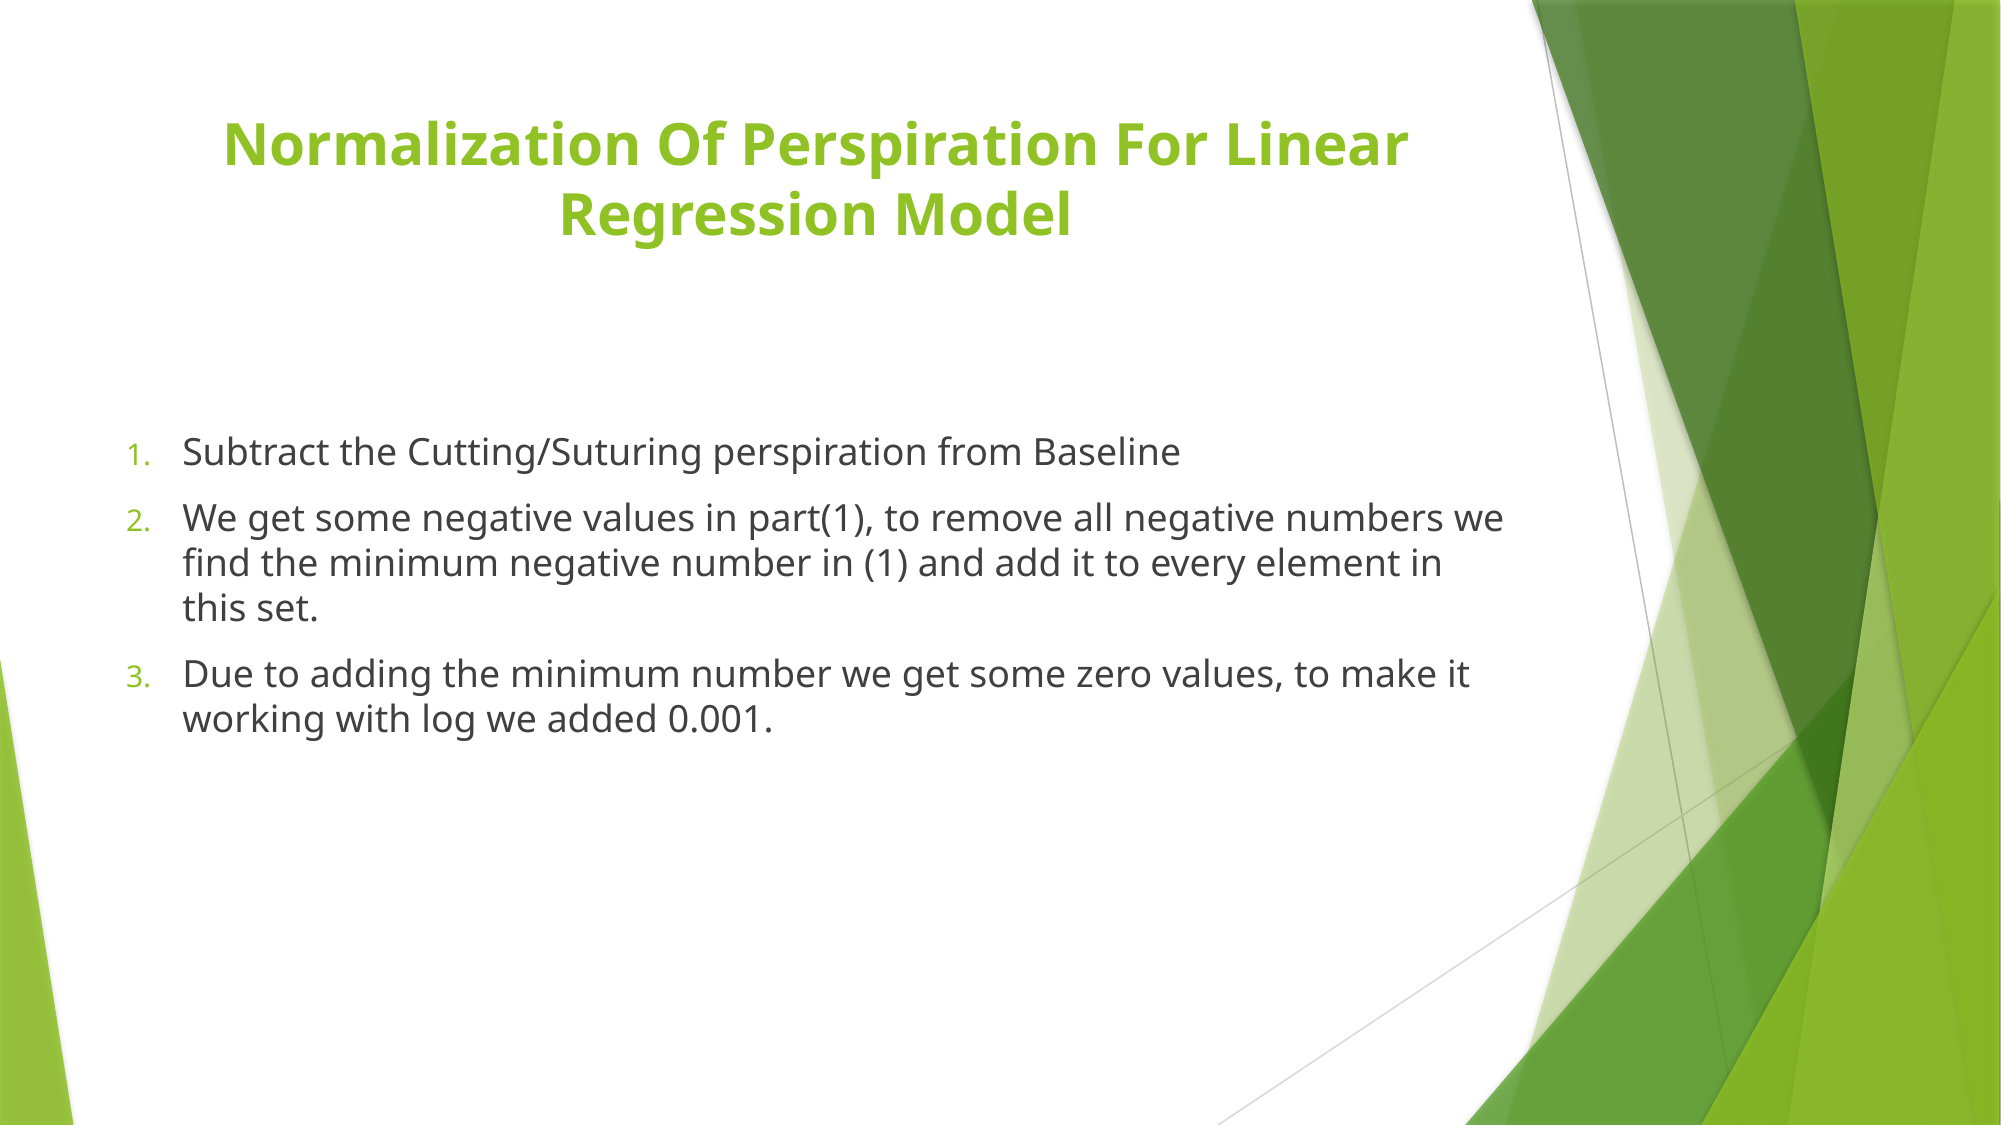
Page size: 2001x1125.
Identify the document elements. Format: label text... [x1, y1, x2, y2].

title Normalization Of Perspiration For Linear Regression Model [111, 99, 1522, 290]
list Subtract the Cutting/Suturing perspiration from Baseline We get some negative values in part(1), to remove all negative numbers we find the minimum negative number in (1) and add it to every element in this set. Due to adding the minimum number we get some zero values, to make it working with log we added 0.001. [111, 354, 1522, 992]
